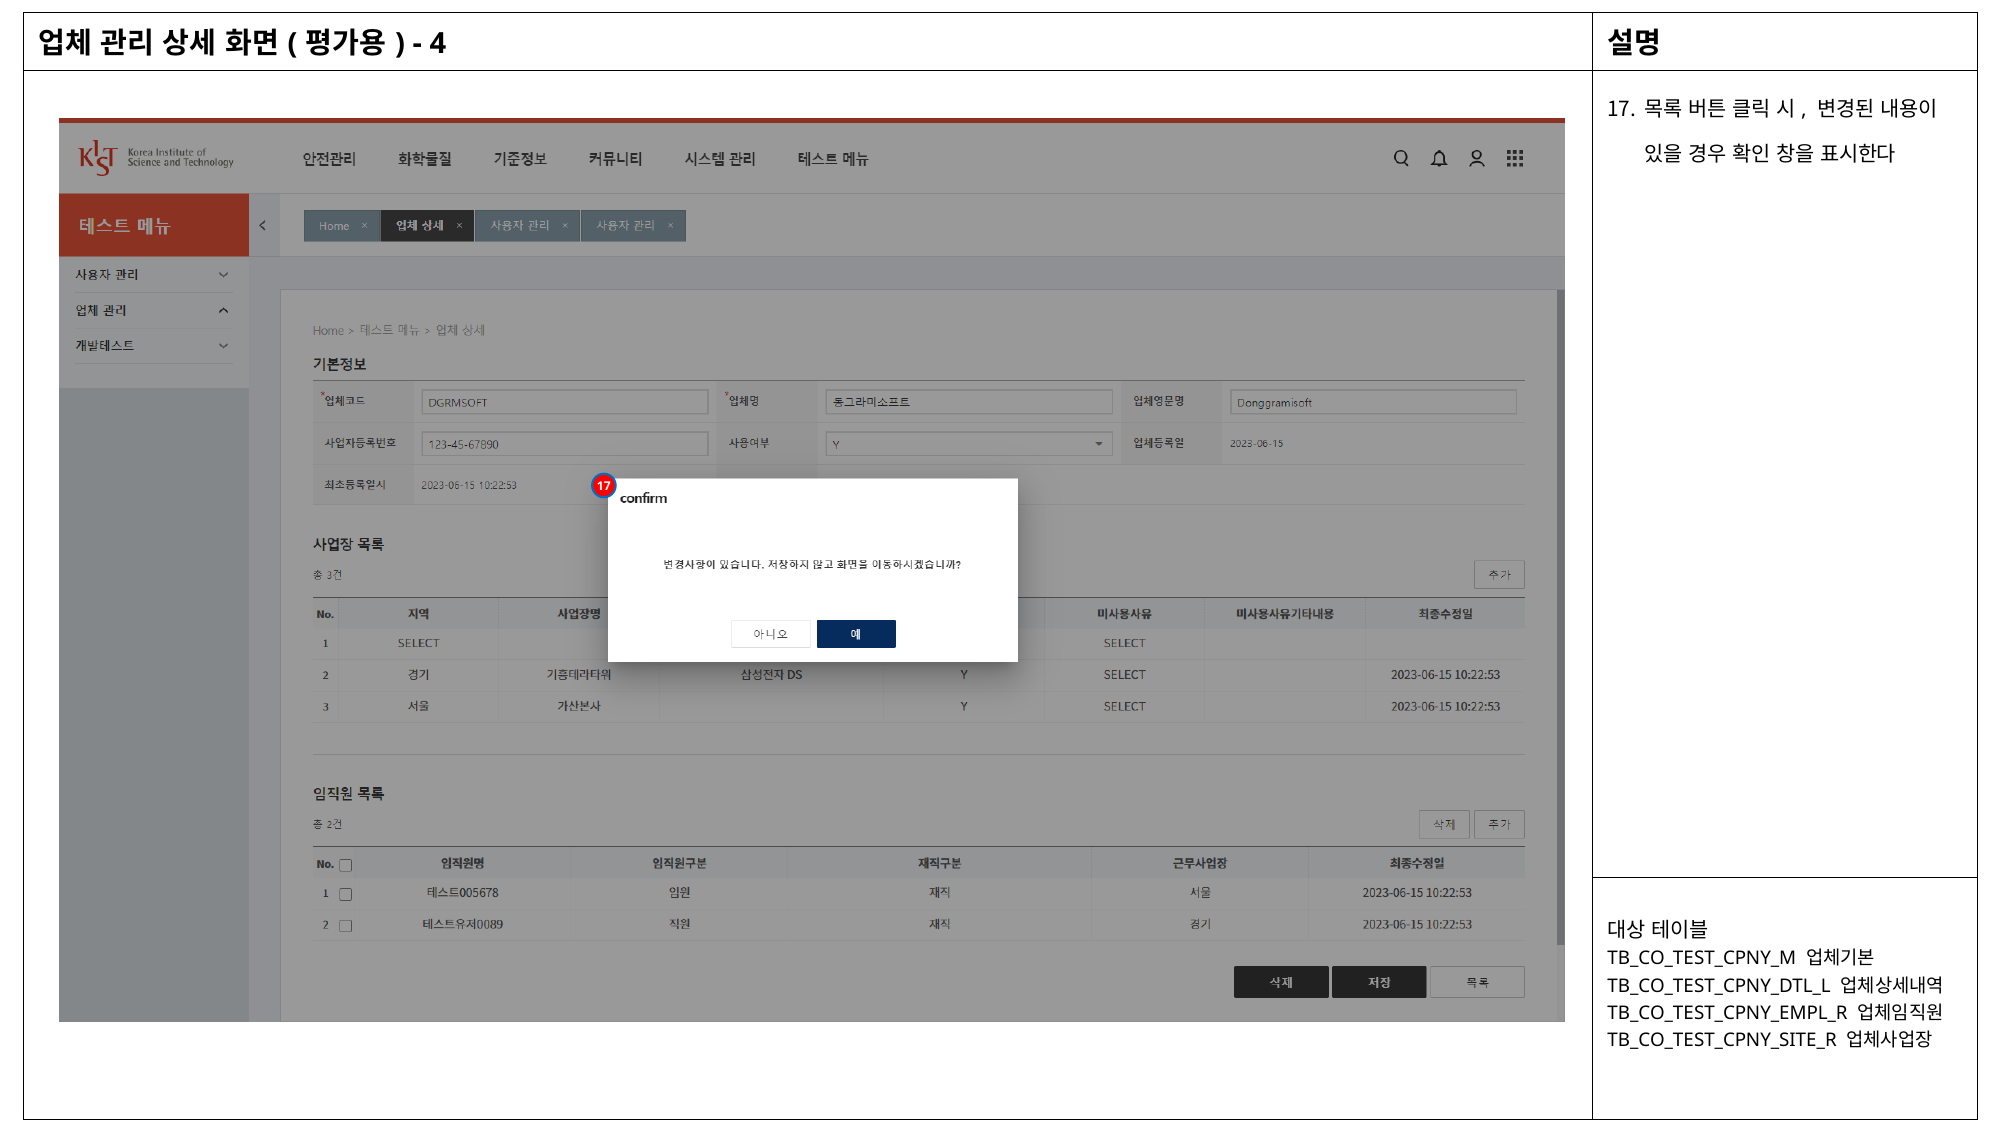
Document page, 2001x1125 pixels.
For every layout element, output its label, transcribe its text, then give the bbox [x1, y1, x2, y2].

table_cell 목록 버튼 클릭 시, 변경된 내용이 있을 경우 확인 창을 표시한다 [1593, 71, 1977, 877]
table_cell 대상 테이블 TB_CO_TEST_CPNY_M 업체기본 TB_CO_TEST_CPNY_DTL_L 업체상세내역 TB_CO_TEST_CPNY_EMPL_R 업체임직원 TB_CO_TEST_CPNY_SITE_R 업체사업장 [1593, 878, 1977, 1119]
picture [58, 118, 1565, 1022]
table_header 업체 관리 상세 화면(평가용) - 4 [24, 13, 1592, 70]
table_header 설명 [1593, 13, 1977, 70]
table_cell [24, 71, 1592, 1119]
